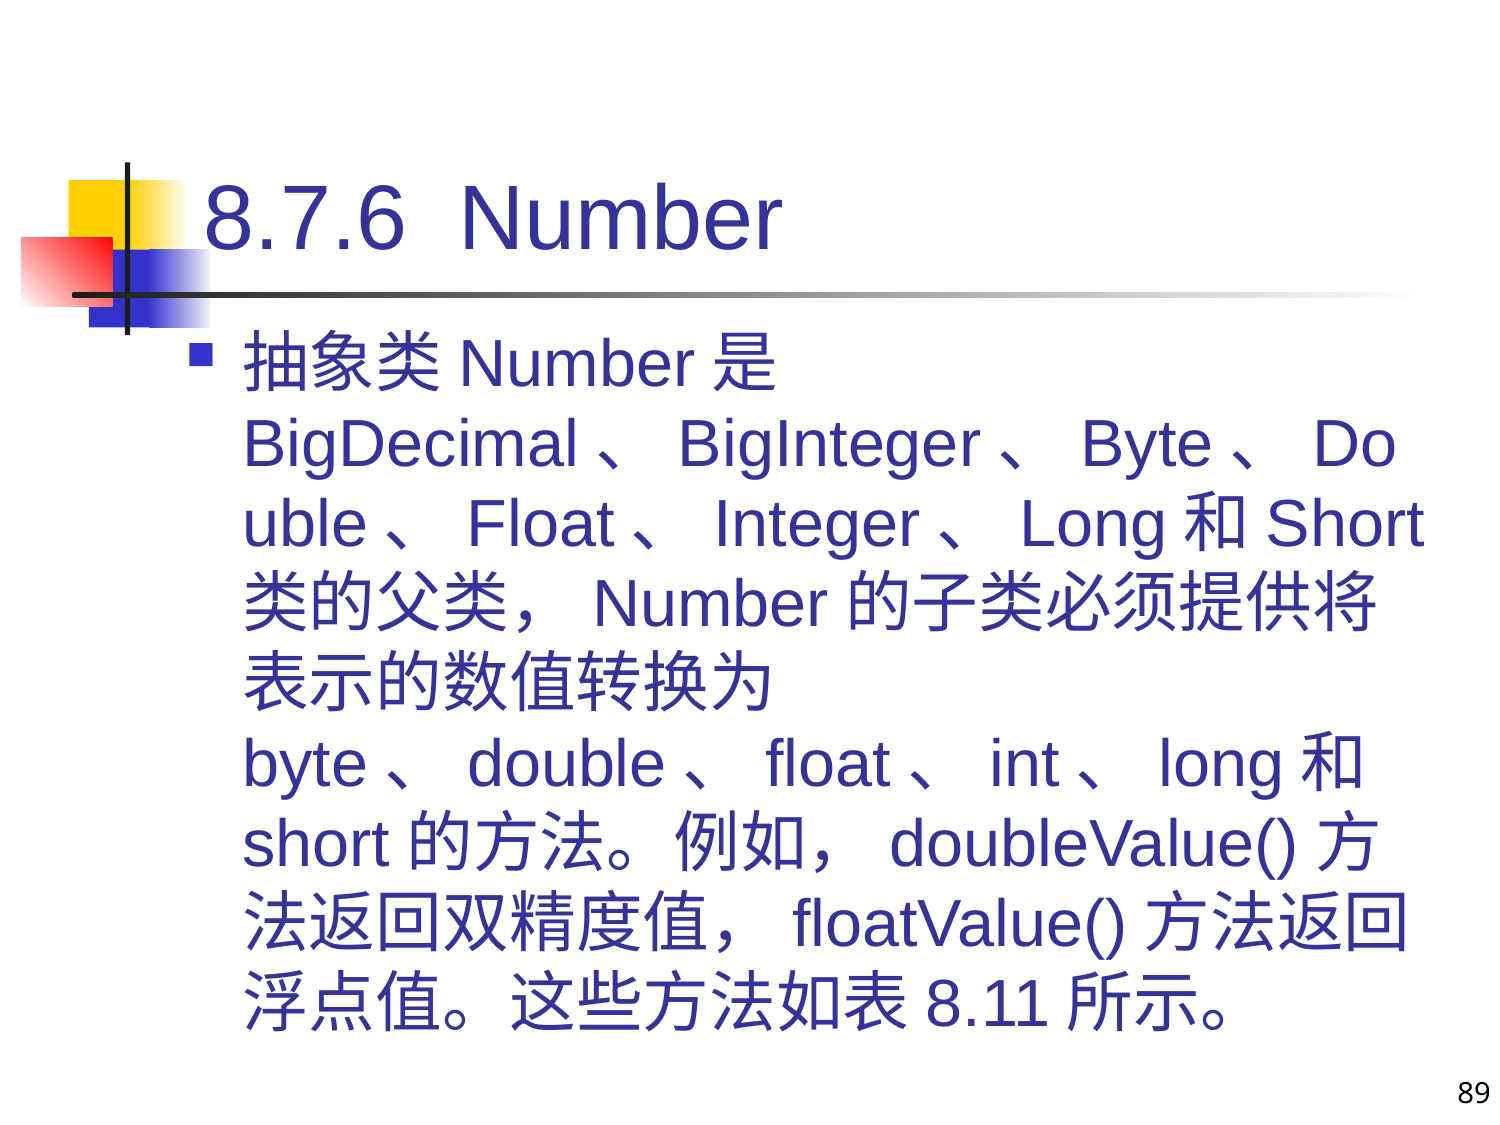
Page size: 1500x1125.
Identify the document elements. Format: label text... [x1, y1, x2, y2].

title 8.7.6 Number [188, 35, 1468, 275]
slide_number 89 [1402, 1046, 1500, 1123]
list 抽象类Number是BigDecimal、BigInteger、Byte、Double、Float、Integer、Long和Short类的父类，Number的子类必须提供将表示的数值转换为byte、double、float、int、long和short的方法。例如，doubleValue()方法返回双精度值，floatValue()方法返回浮点值。这些方法如表8.11所示。 [171, 312, 1447, 988]
